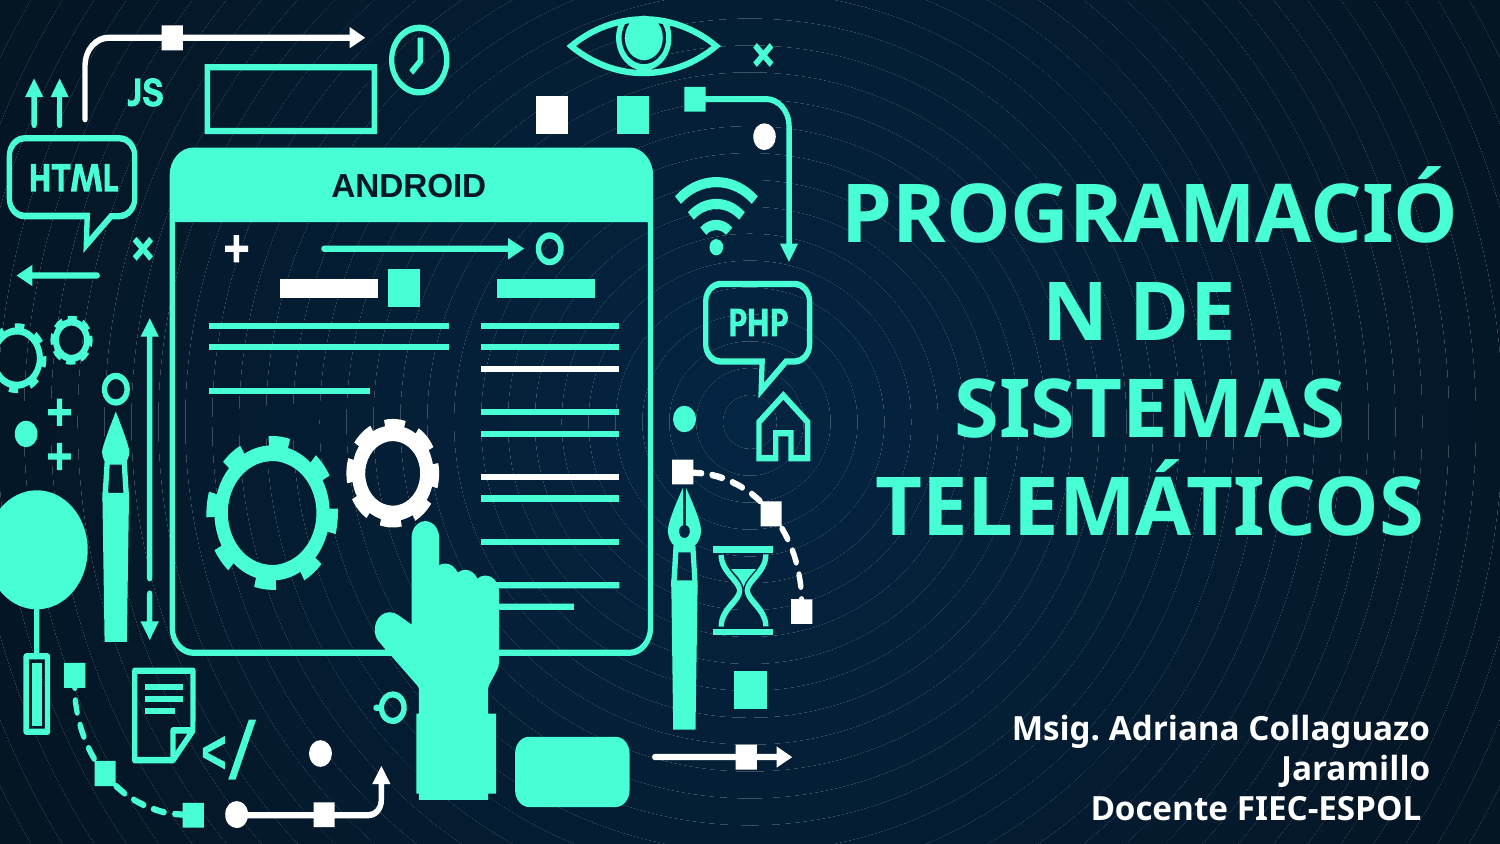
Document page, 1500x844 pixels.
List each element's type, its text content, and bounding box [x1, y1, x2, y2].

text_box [0, 15, 813, 829]
title PROGRAMACIÓN DE SISTEMAS TELEMÁTICOS [816, 151, 1488, 561]
subtitle Msig. Adriana Collaguazo Jaramillo Docente FIEC-ESPOL [872, 692, 1446, 792]
